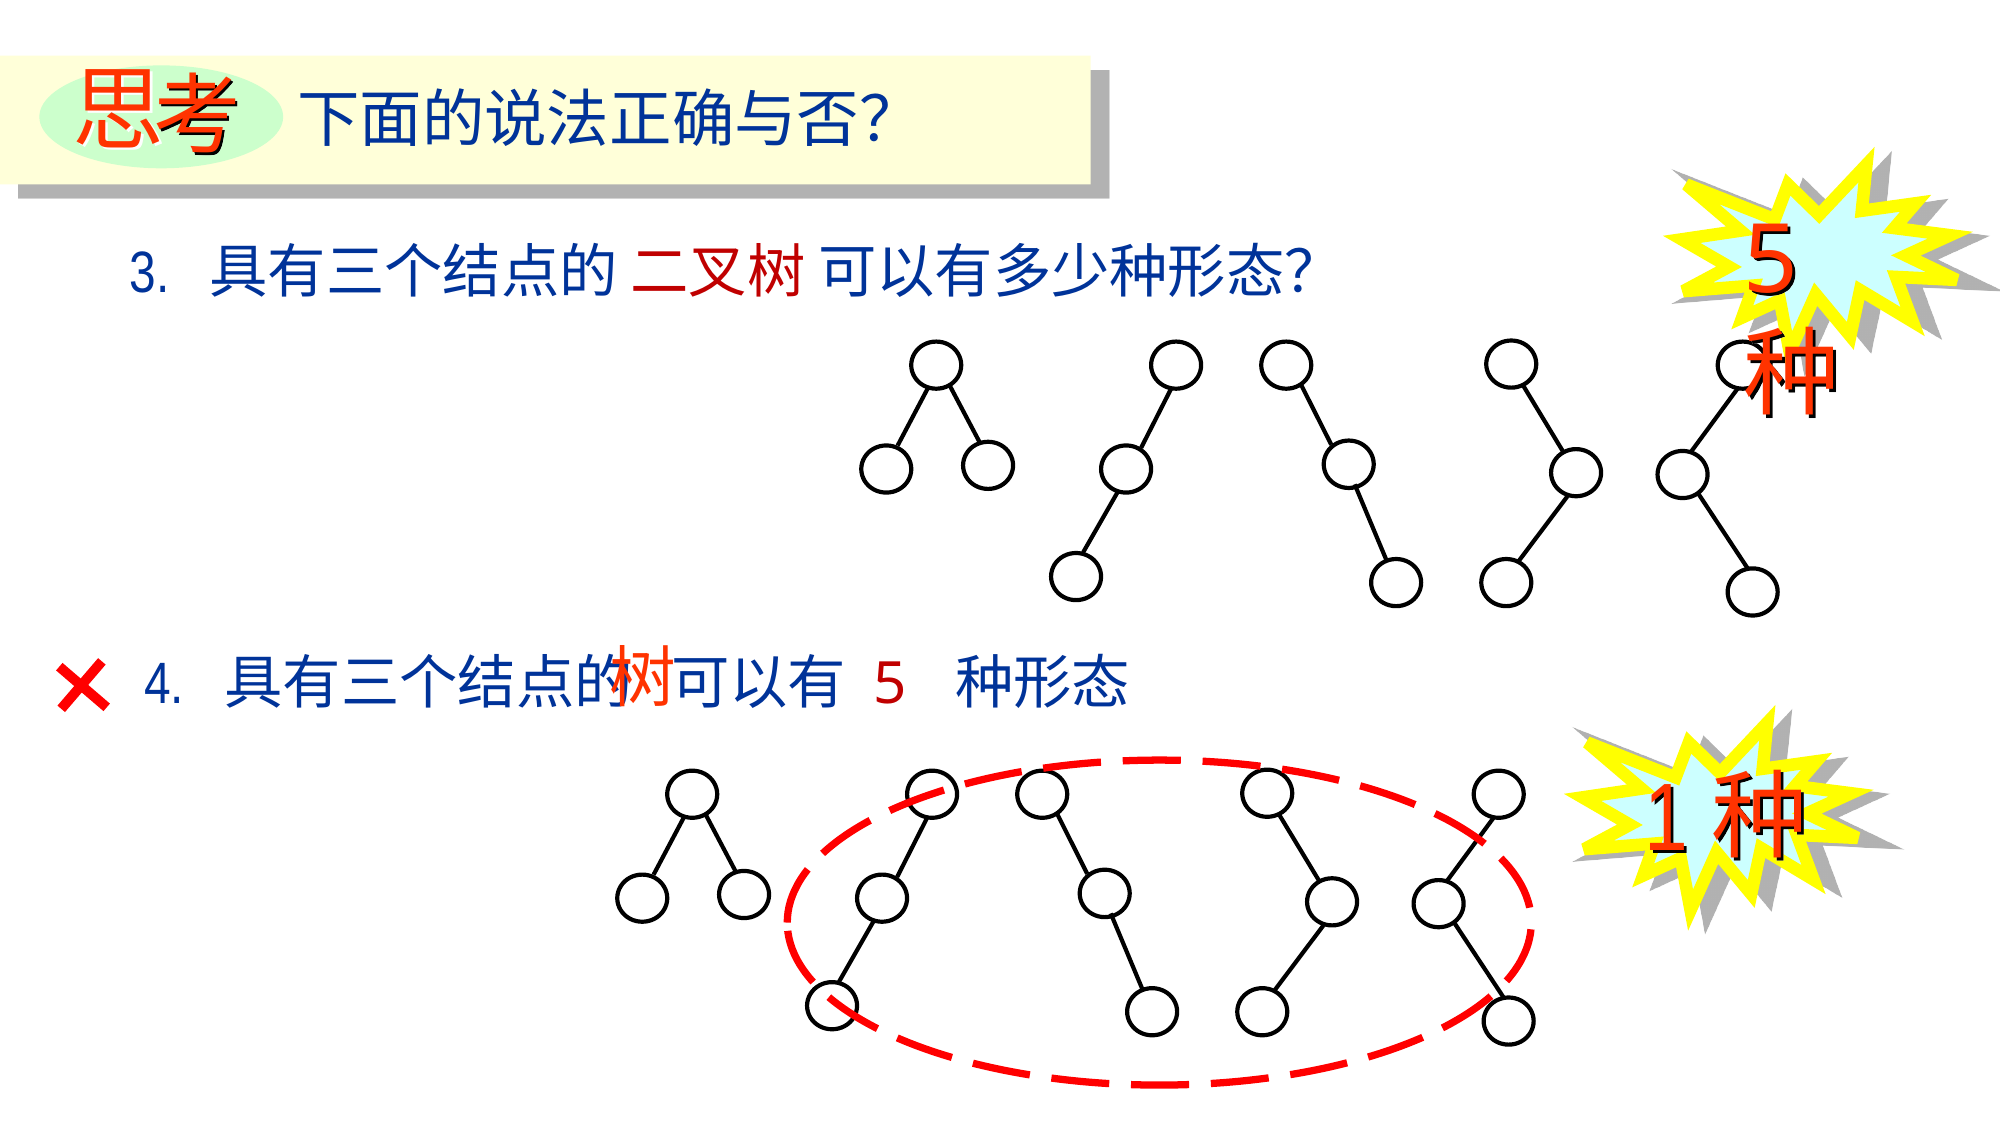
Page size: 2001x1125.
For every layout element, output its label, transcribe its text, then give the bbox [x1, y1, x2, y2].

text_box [1681, 164, 1957, 353]
text_box 3. 具有三个结点的 二叉树 可以有多少种形态？ [114, 226, 1358, 312]
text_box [51, 655, 115, 719]
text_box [860, 340, 1778, 616]
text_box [0, 51, 1092, 185]
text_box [112, 627, 1163, 725]
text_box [616, 769, 781, 1045]
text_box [786, 722, 1858, 1086]
